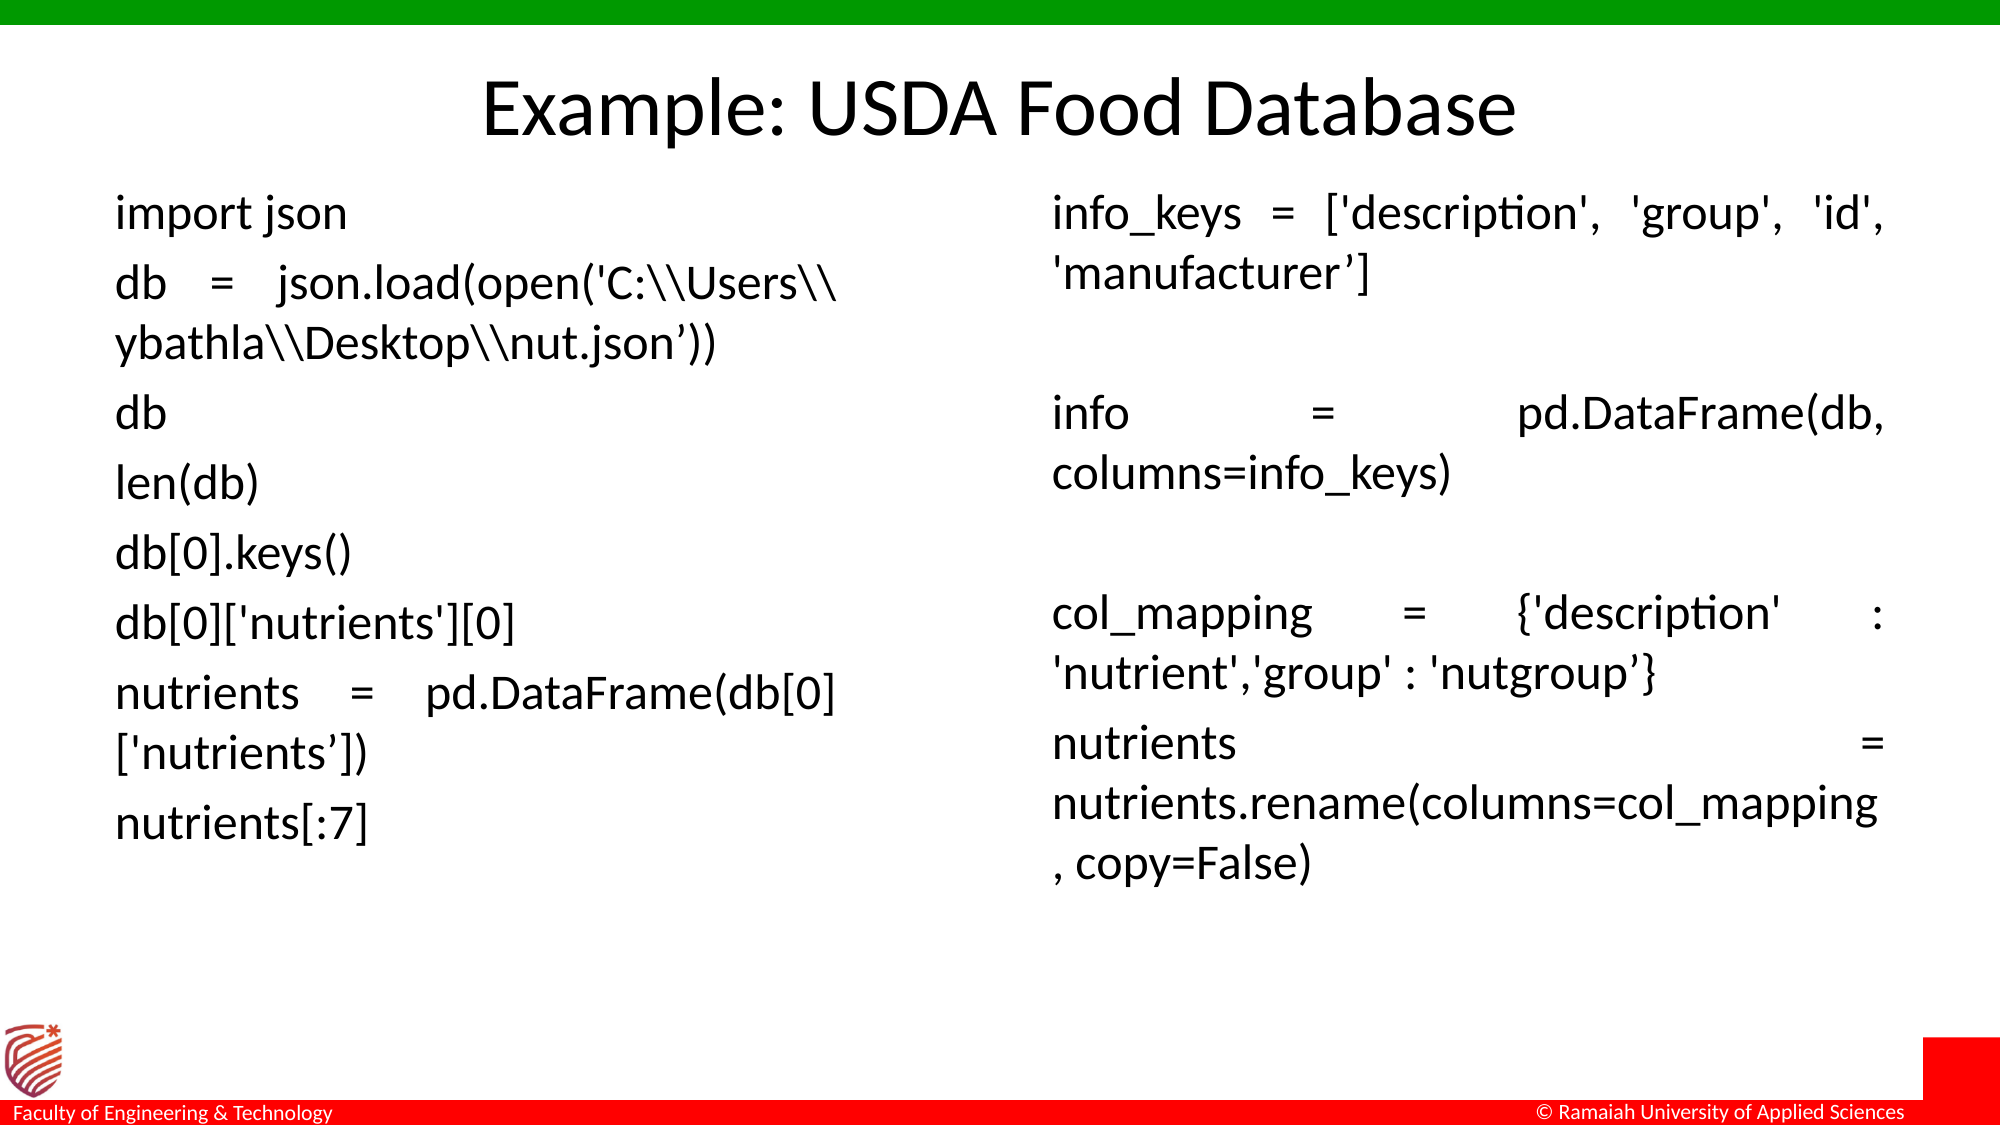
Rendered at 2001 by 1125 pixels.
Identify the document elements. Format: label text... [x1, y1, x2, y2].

text_box info_keys = ['description', 'group', 'id', 'manufacturer’] info = pd.DataFrame(db, columns=info_keys) col_mapping = {'description' : 'nutrient','group' : 'nutgroup’} nutrients = nutrients.rename(columns=col_mapping, copy=False) [1037, 172, 1900, 1005]
list import json db = json.load(open('C:\\Users\\ybathla\\Desktop\\nut.json’)) db len(db) db[0].keys() db[0]['nutrients'][0] nutrients = pd.DataFrame(db[0]['nutrients’]) nutrients[:7] [99, 172, 852, 1005]
picture [0, 1013, 69, 1100]
title Example: USDA Food Database [99, 45, 1900, 233]
